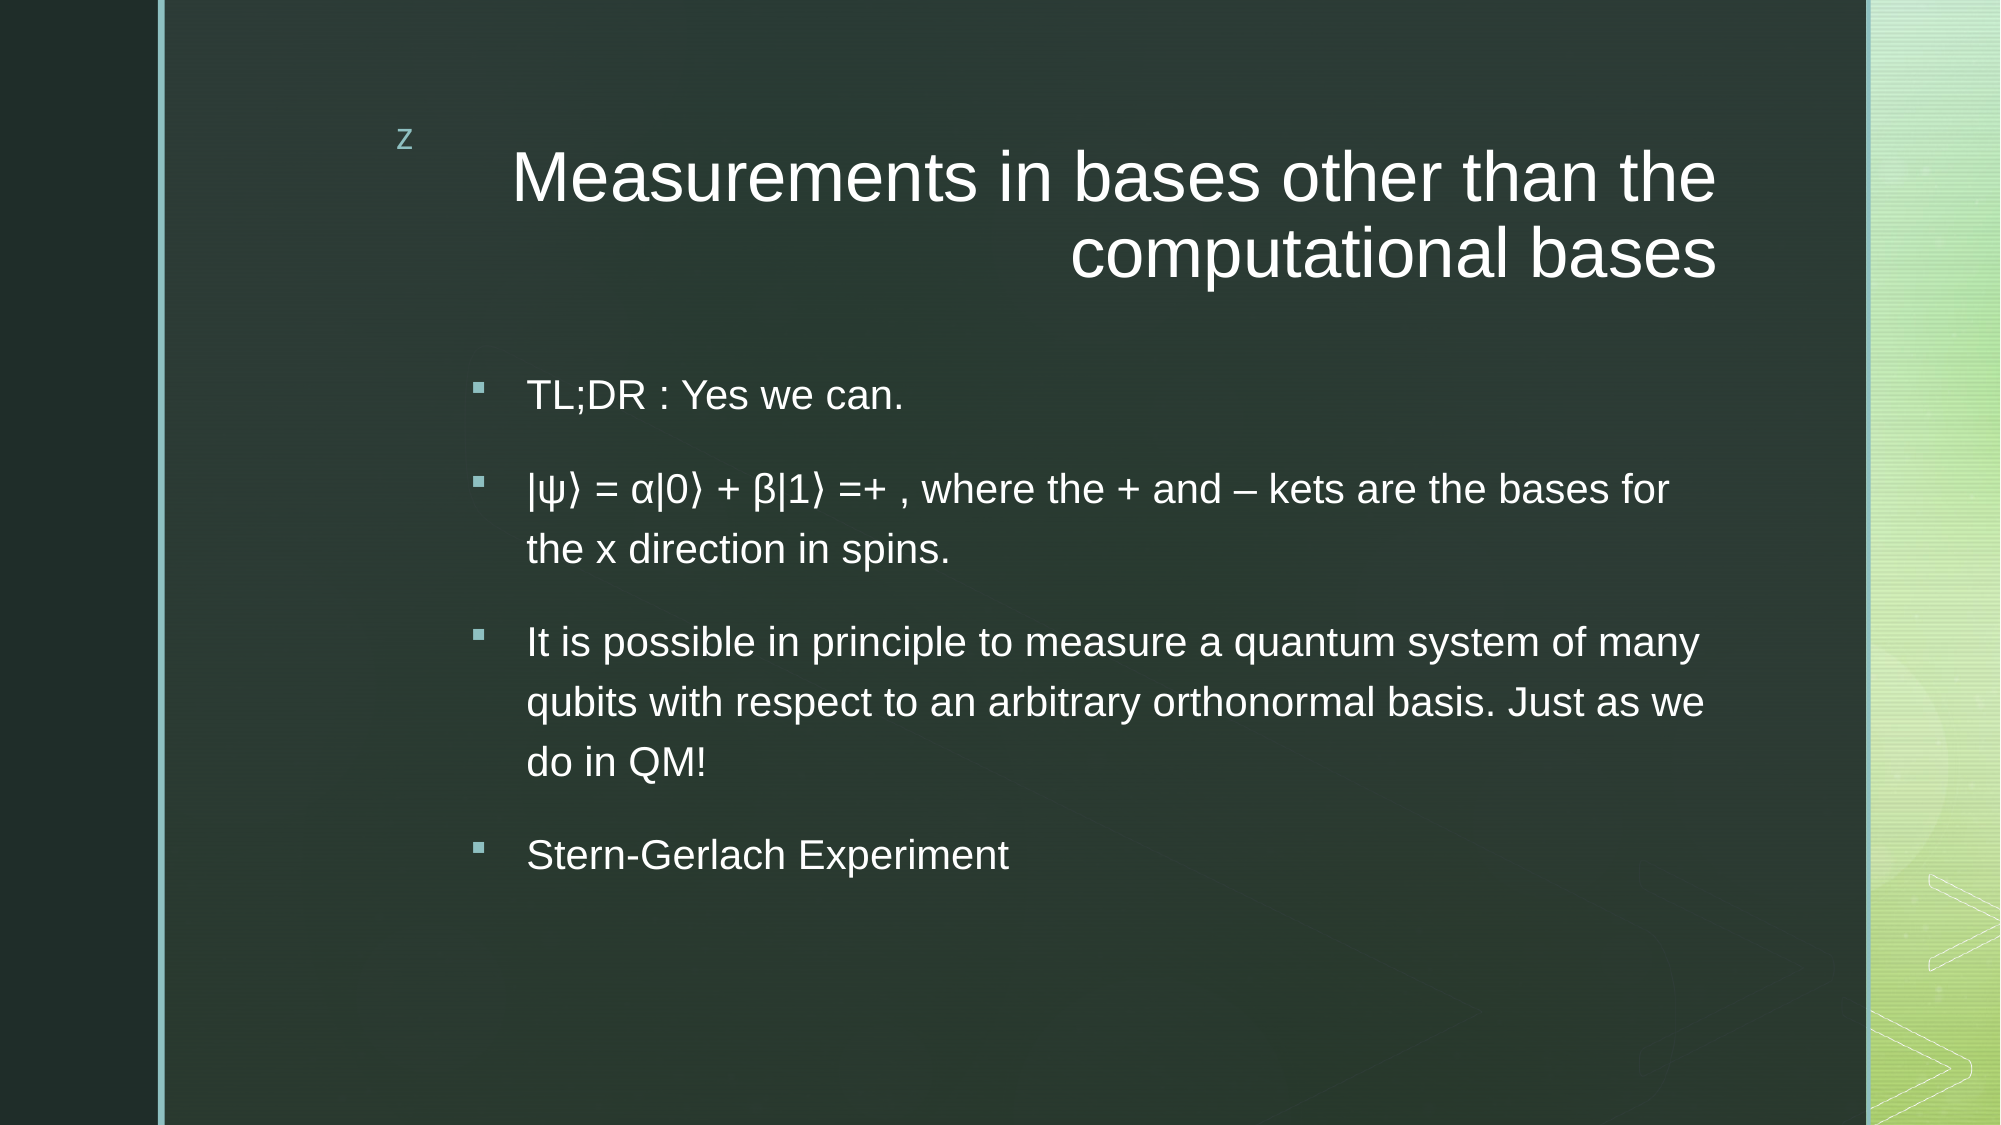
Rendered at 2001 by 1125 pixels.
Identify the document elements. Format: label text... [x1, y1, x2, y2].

title Measurements in bases other than the computational bases [428, 132, 1734, 310]
picture [1871, 0, 2001, 1125]
